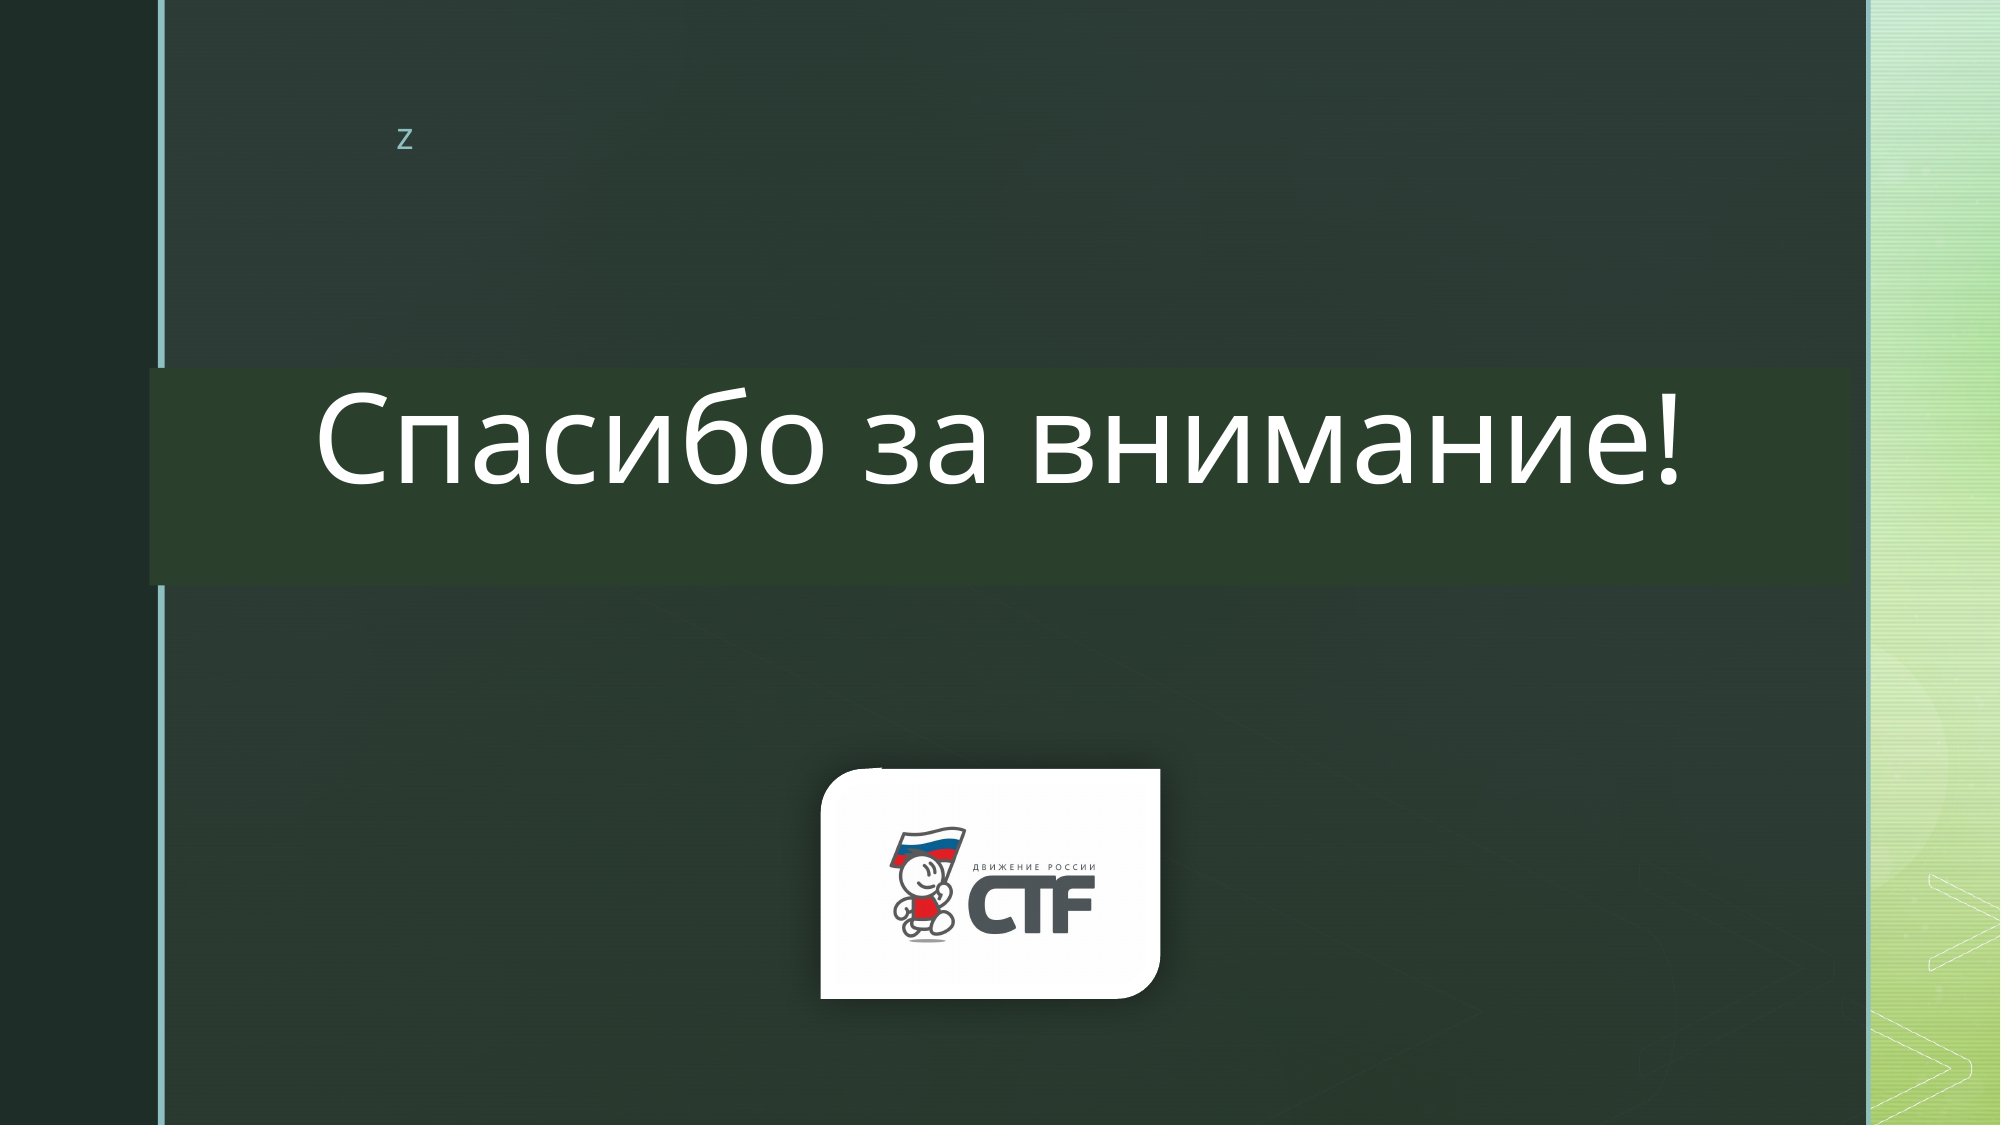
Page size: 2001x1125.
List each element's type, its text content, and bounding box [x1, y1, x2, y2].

picture [1871, 0, 2001, 1125]
picture [827, 775, 1154, 992]
title Спасибо за внимание! [149, 367, 1851, 586]
